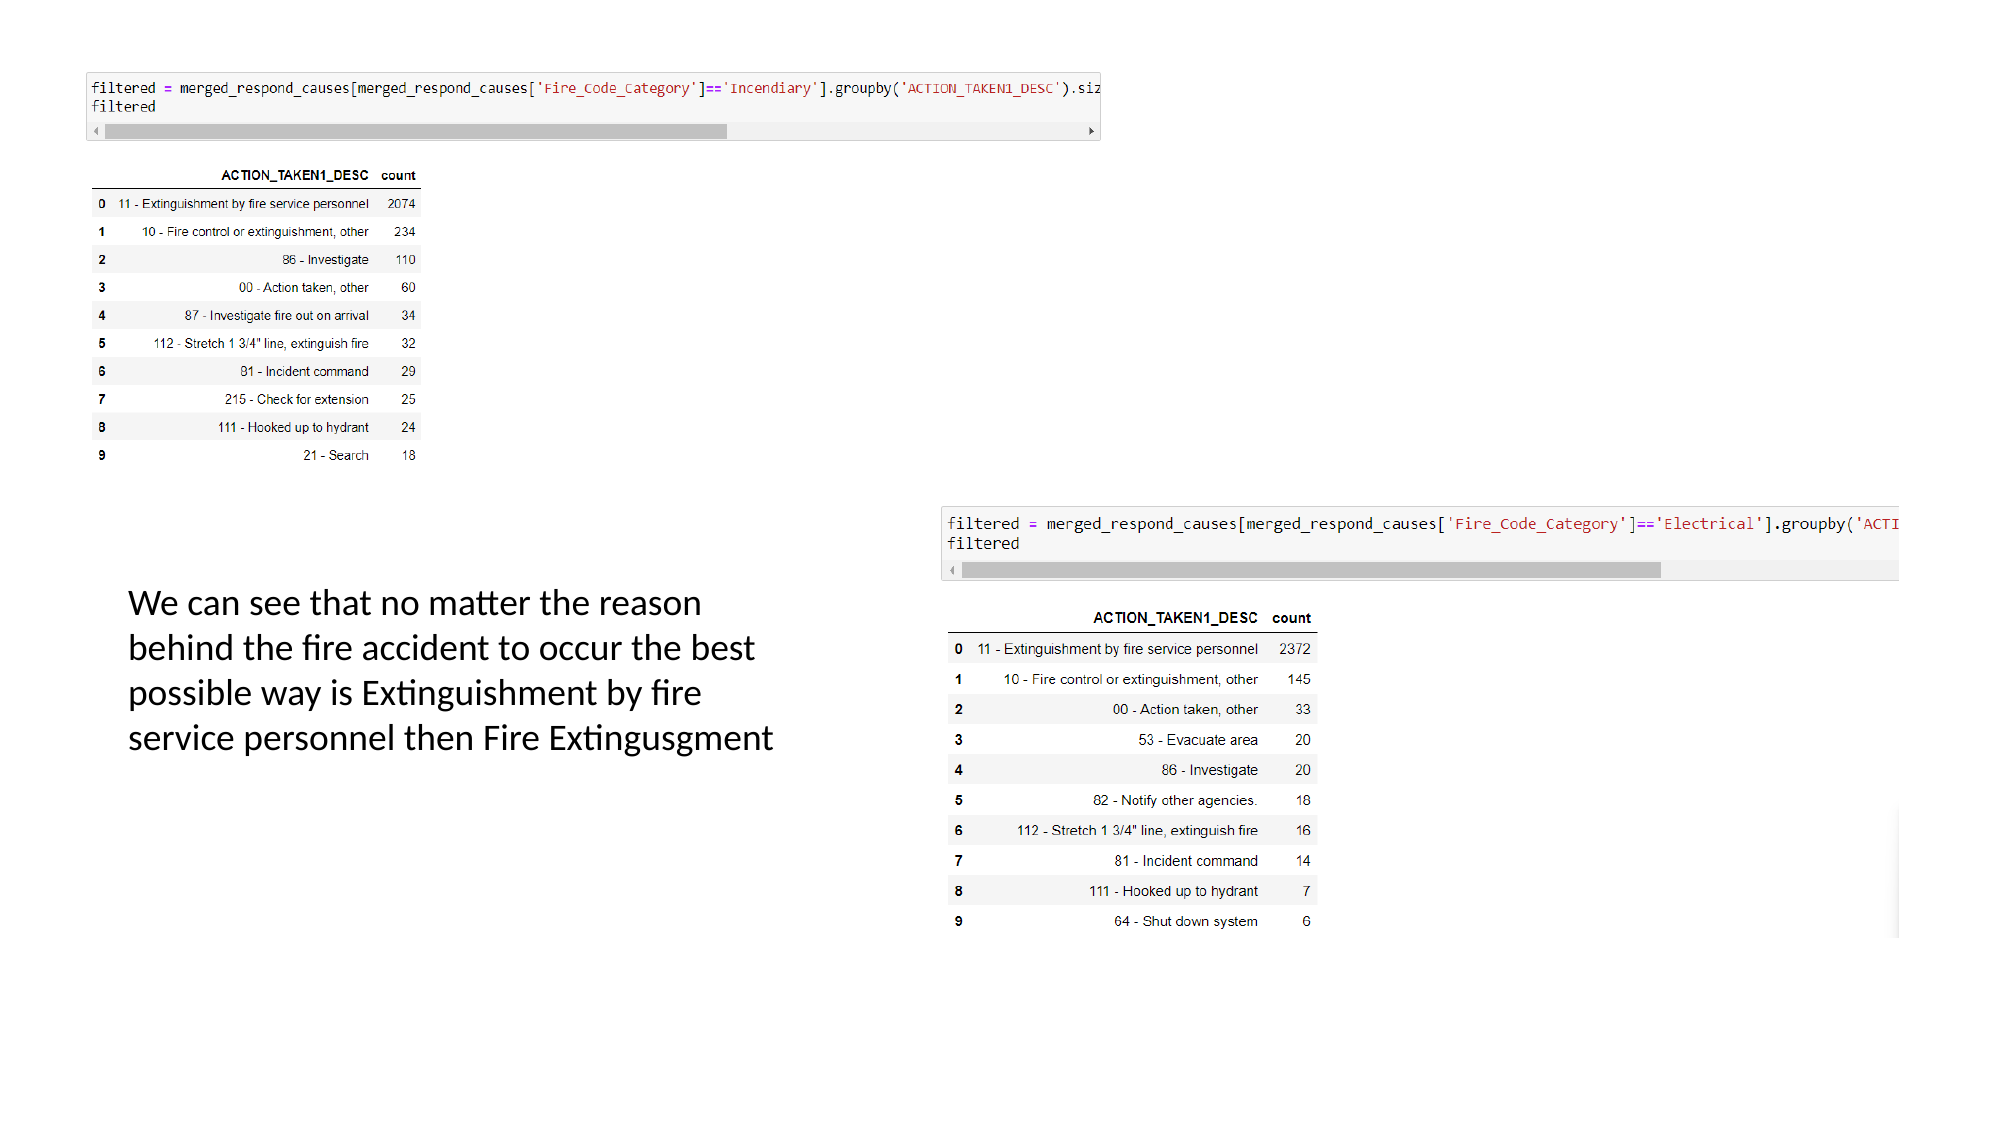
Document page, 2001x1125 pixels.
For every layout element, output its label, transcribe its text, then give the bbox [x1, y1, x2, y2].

picture [935, 505, 1899, 938]
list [84, 71, 1105, 481]
text_box We can see that no matter the reason behind the fire accident to occur the best possible way is Extinguishment by fire service personnel then Fire Extingusgment [113, 570, 832, 766]
